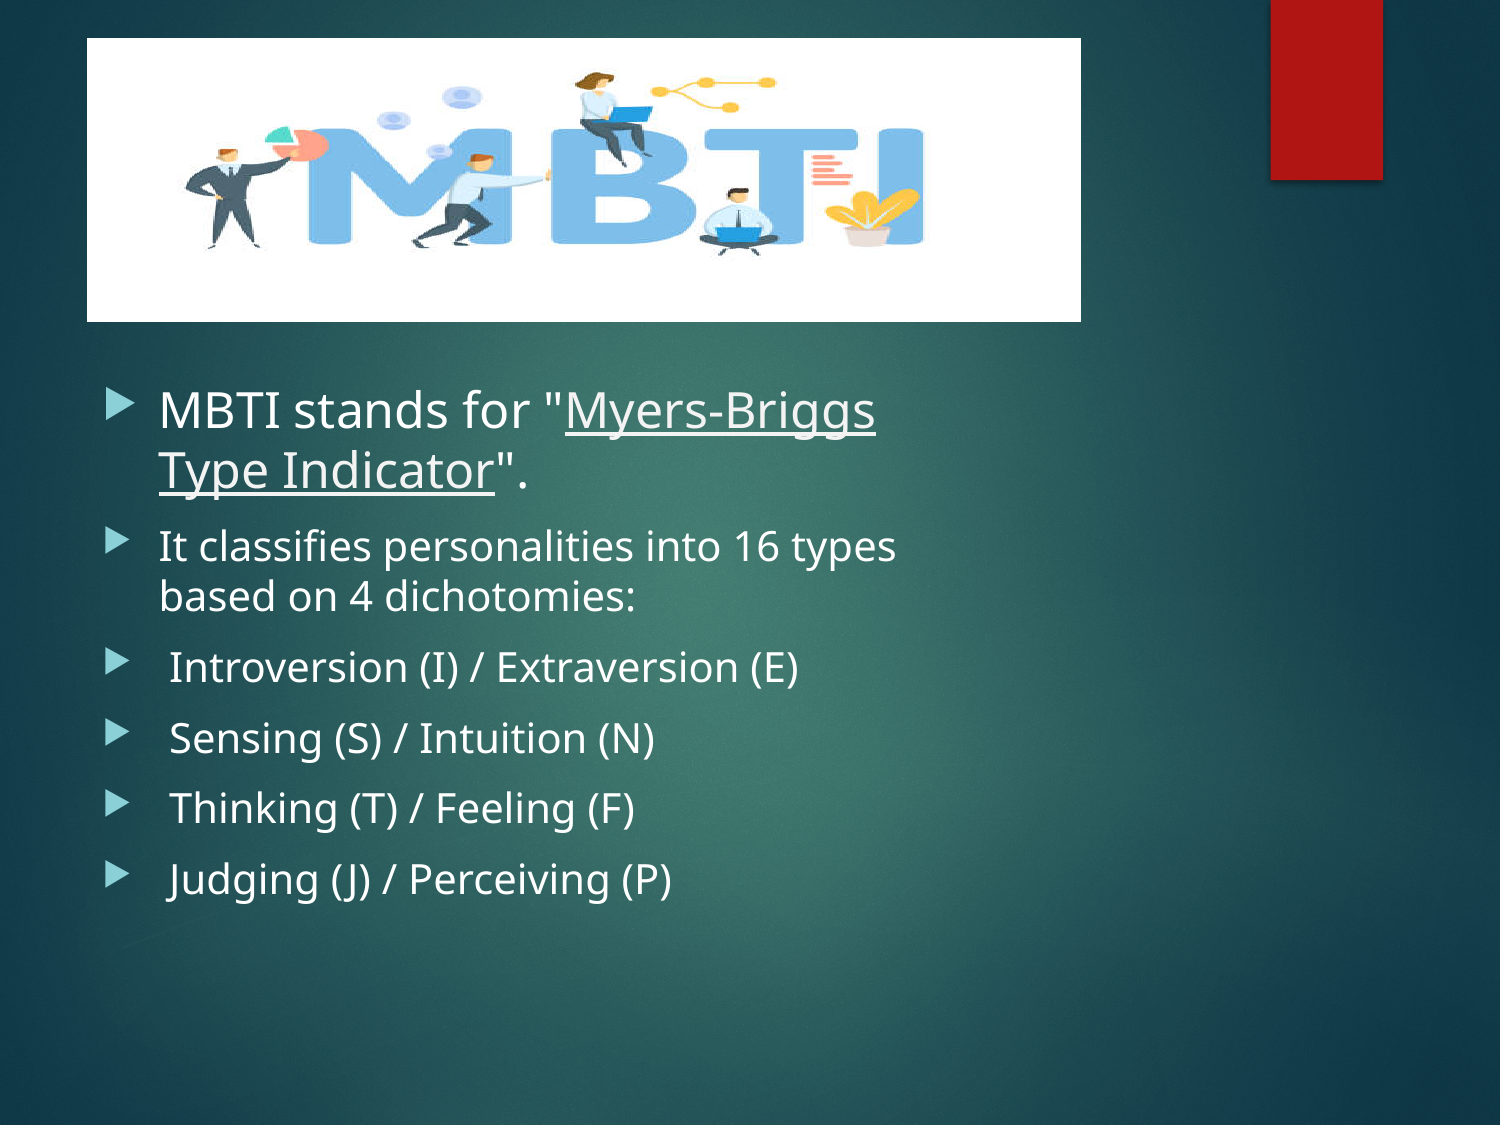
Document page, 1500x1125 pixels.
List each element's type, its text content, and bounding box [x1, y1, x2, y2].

picture [86, 37, 1081, 323]
title What is MBTI? [75, 45, 81, 233]
list MBTI stands for "Myers-Briggs Type Indicator". It classifies personalities into 16 types based on 4 dichotomies: Introversion (I) / Extraversion (E) Sensing (S) / Intuition (N) Thinking (T) / Feeling (F) Judging (J) / Perceiving (P) [87, 371, 1002, 1000]
